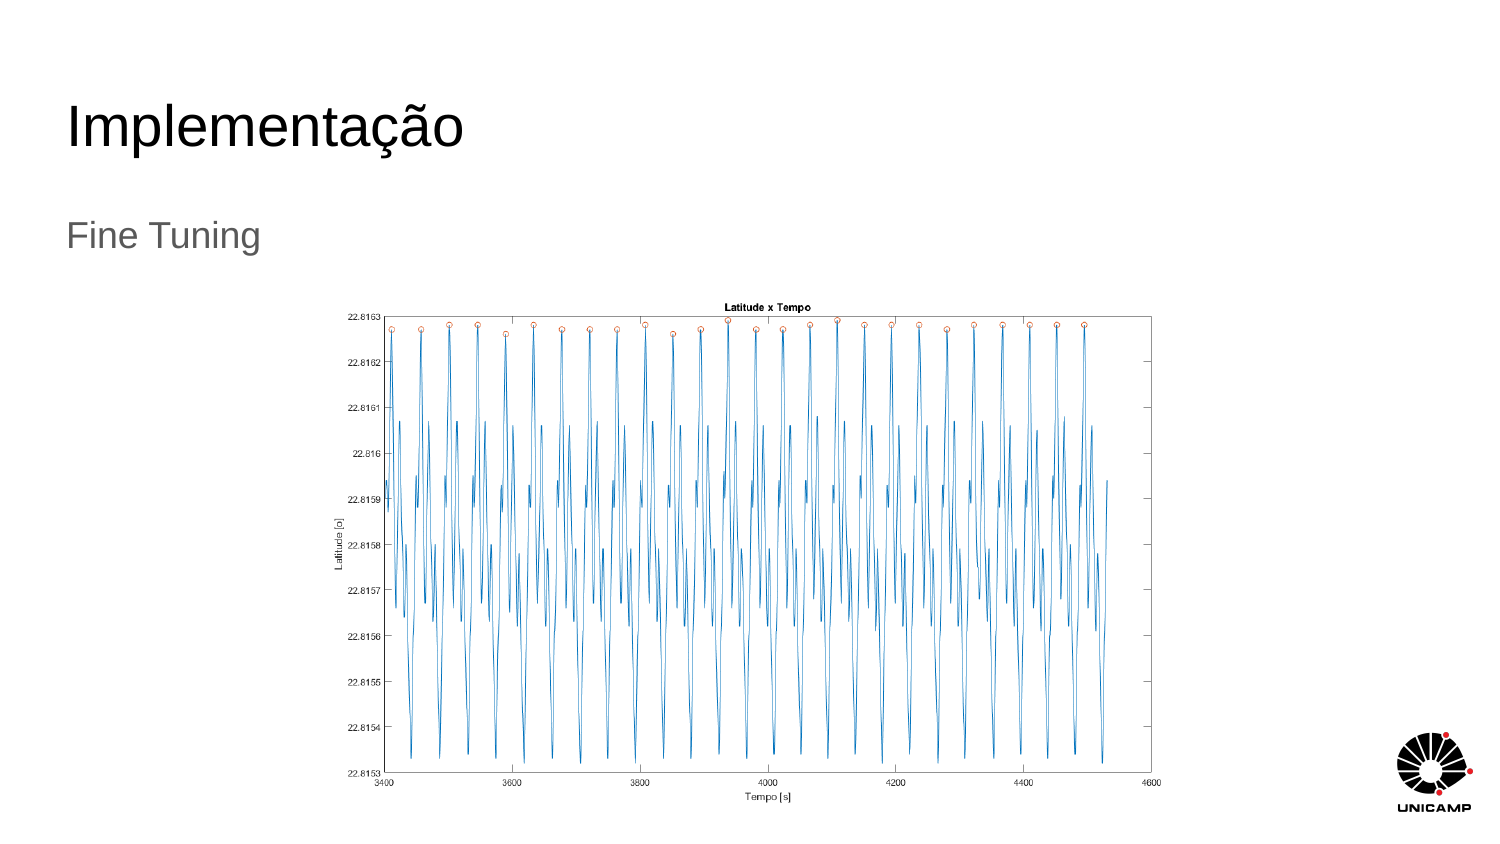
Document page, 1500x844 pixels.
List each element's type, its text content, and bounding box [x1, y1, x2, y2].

title Implementação [51, 72, 1449, 167]
list Fine Tuning [51, 189, 1449, 750]
picture [1397, 732, 1473, 812]
picture [255, 273, 1245, 835]
